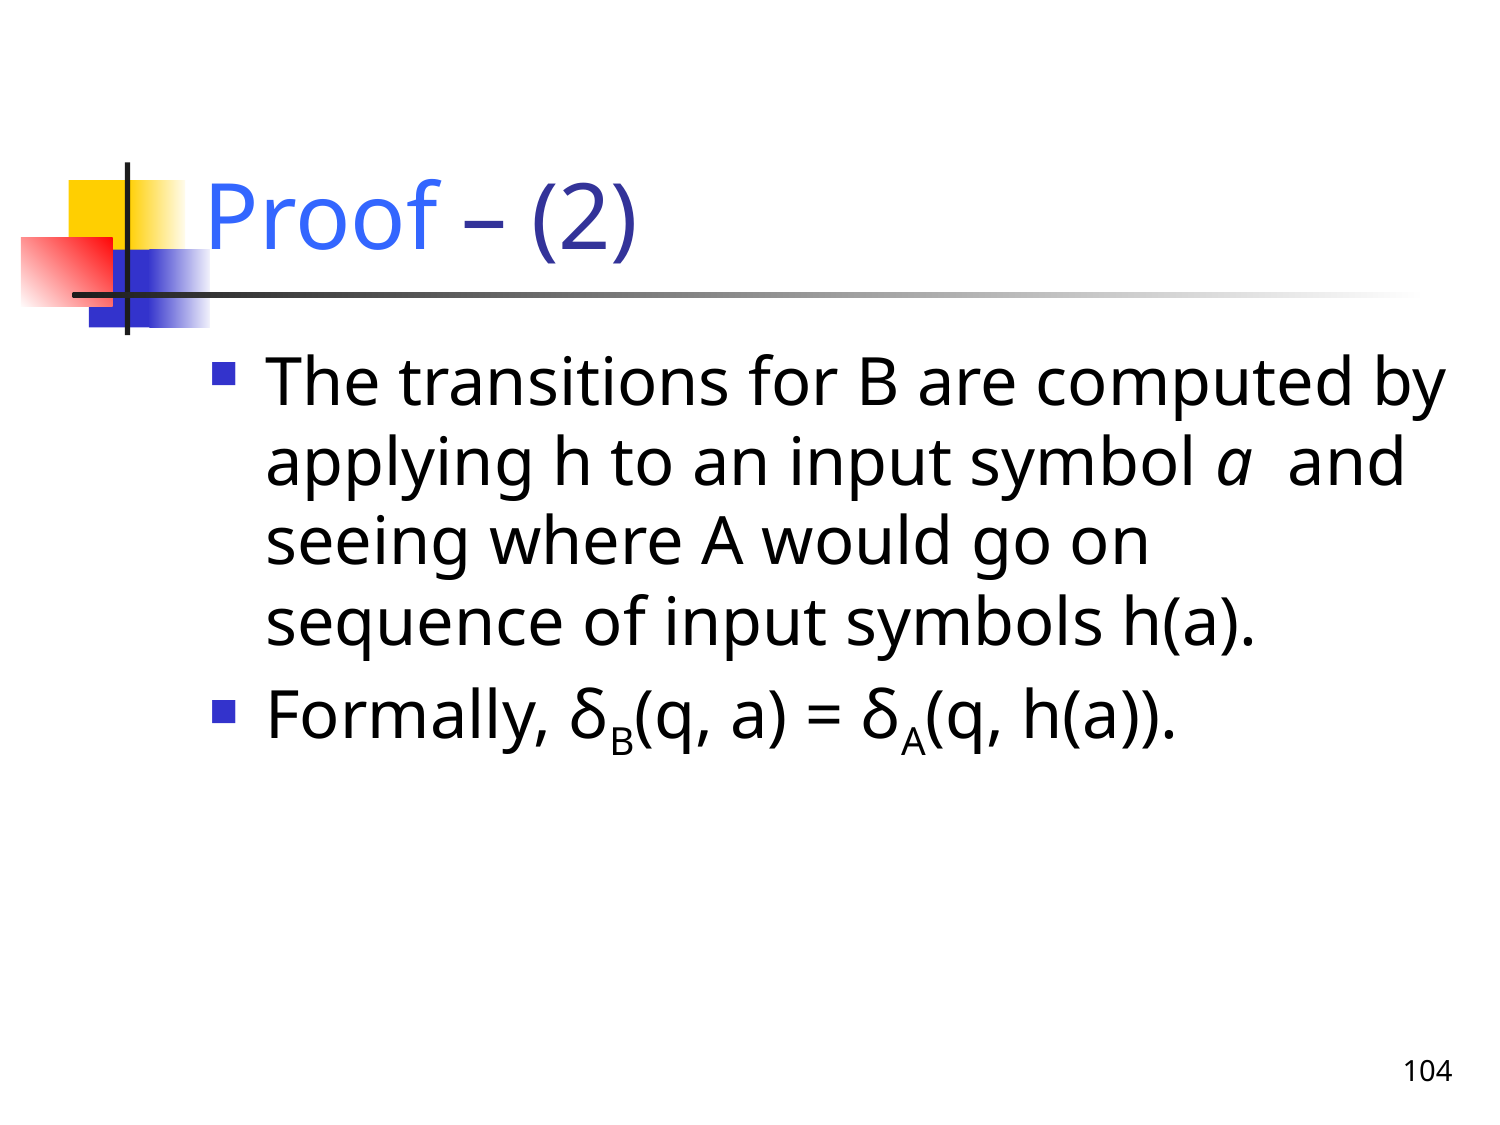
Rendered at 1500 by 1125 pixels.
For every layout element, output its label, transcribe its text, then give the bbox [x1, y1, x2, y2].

list The transitions for B are computed by applying h to an input symbol a and seeing where A would go on sequence of input symbols h(a). Formally, δB(q, a) = δA(q, h(a)). [193, 331, 1469, 1006]
title Proof – (2) [188, 35, 1468, 275]
slide_number 104 [1155, 1024, 1468, 1100]
